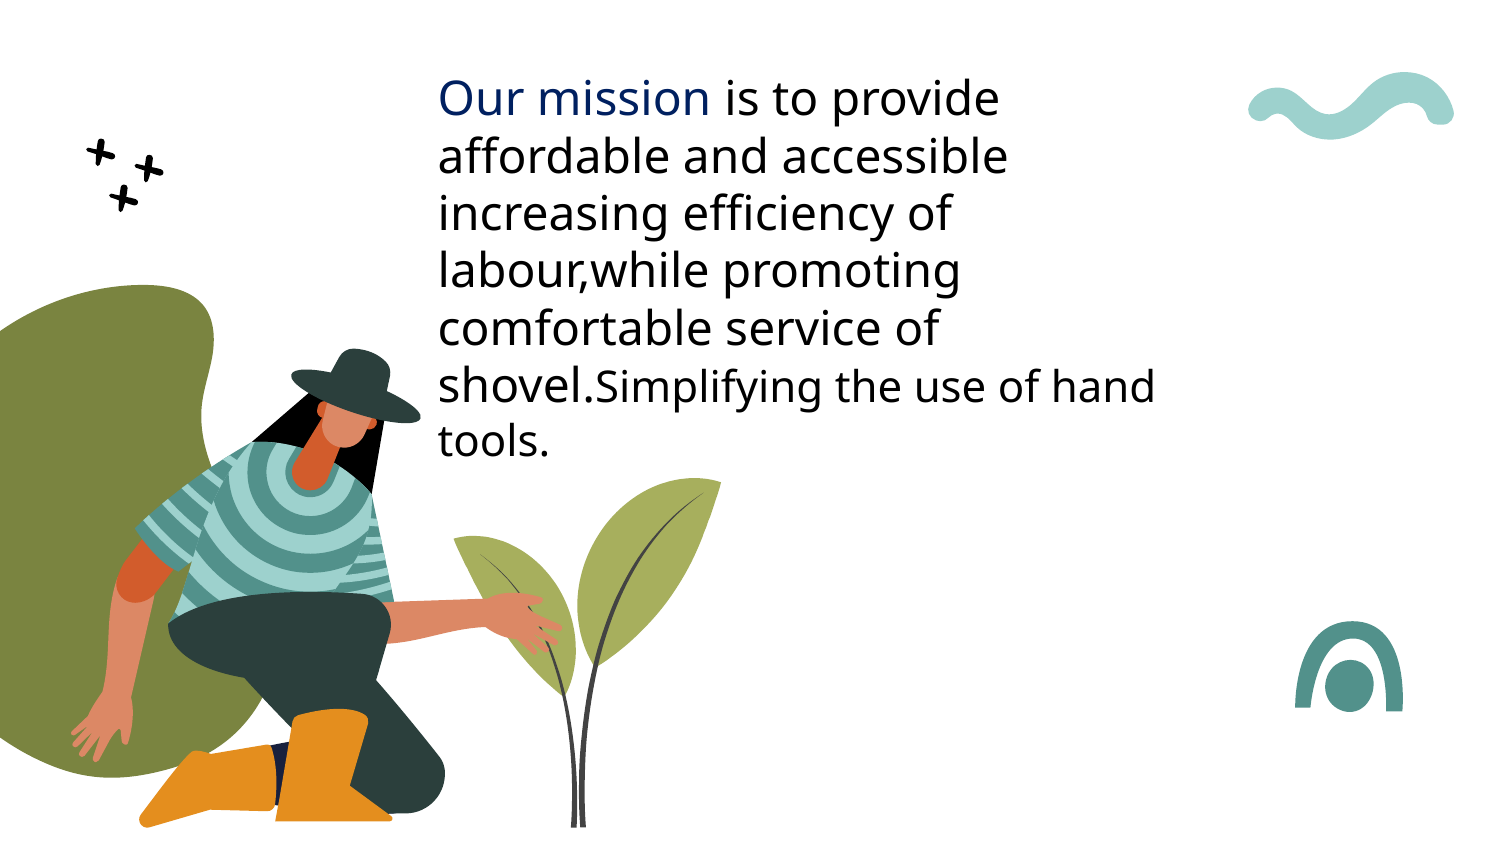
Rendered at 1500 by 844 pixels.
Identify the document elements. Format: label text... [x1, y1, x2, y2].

subtitle Our mission is to provide affordable and accessible increasing efficiency of labour,while promoting comfortable service of shovel.Simplifying the use of hand tools. [422, 52, 1239, 446]
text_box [70, 348, 722, 828]
